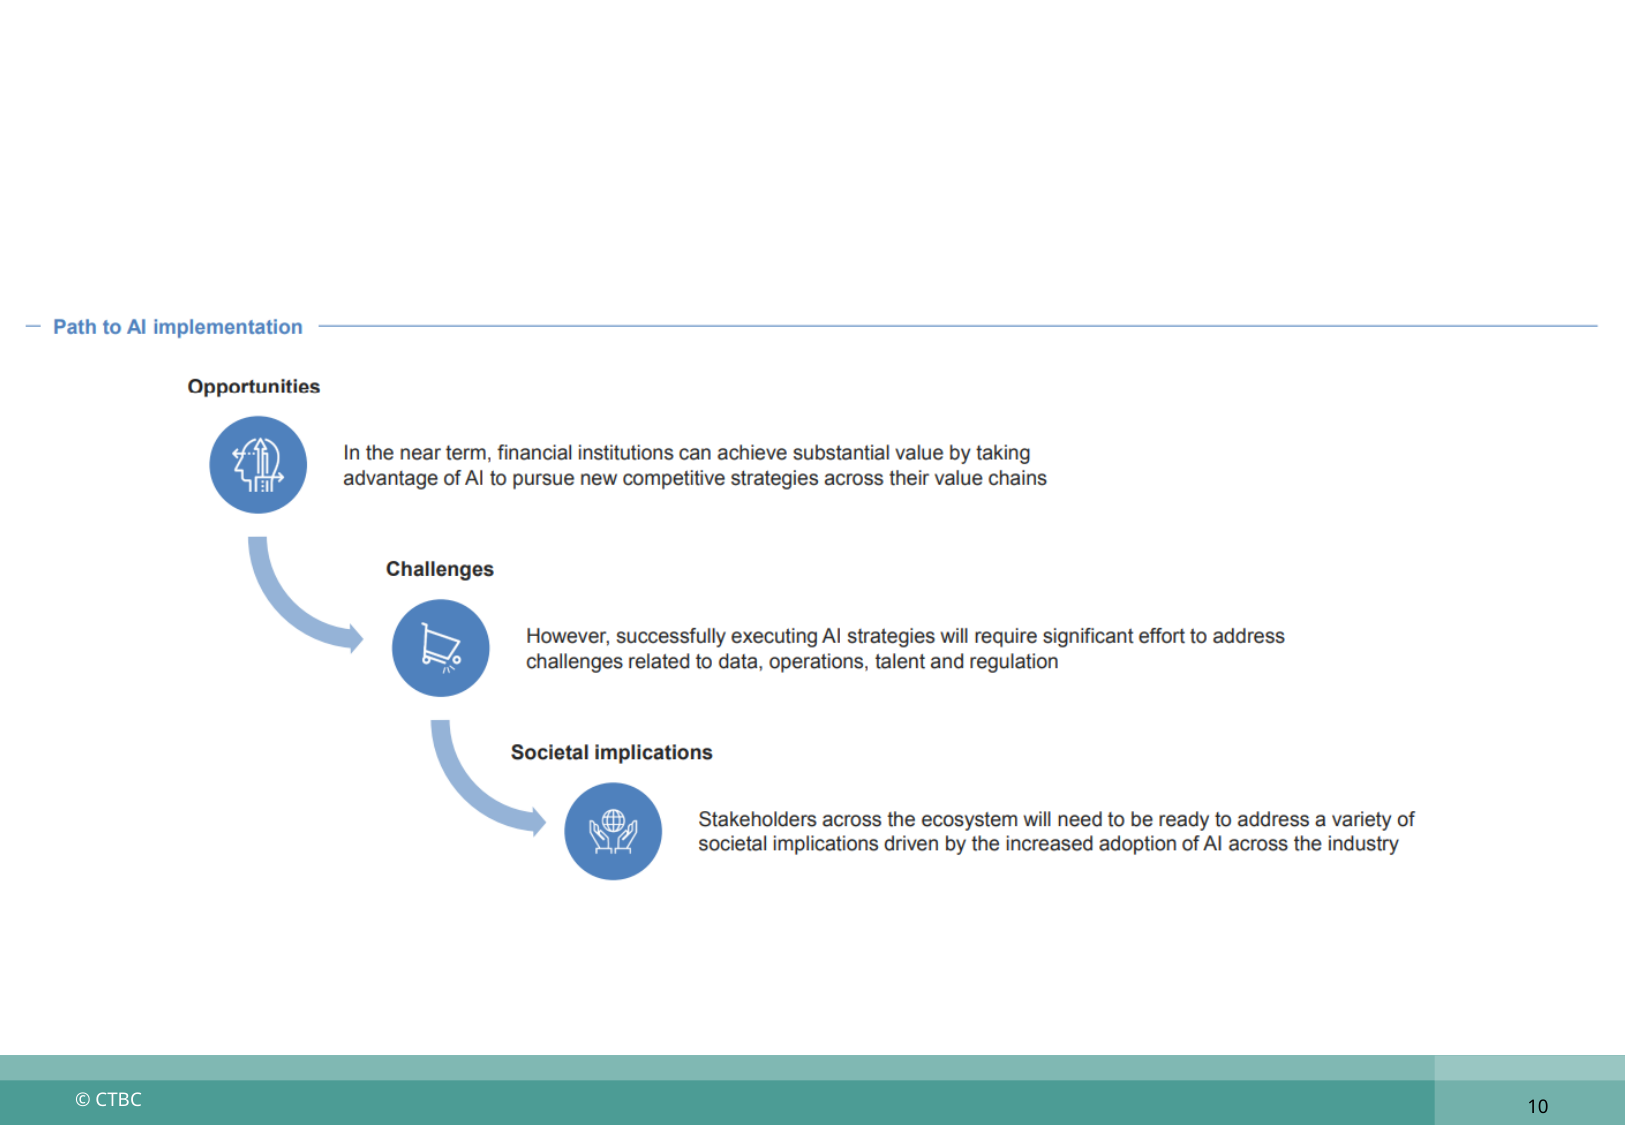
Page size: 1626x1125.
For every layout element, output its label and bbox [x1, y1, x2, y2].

picture [19, 296, 1601, 901]
